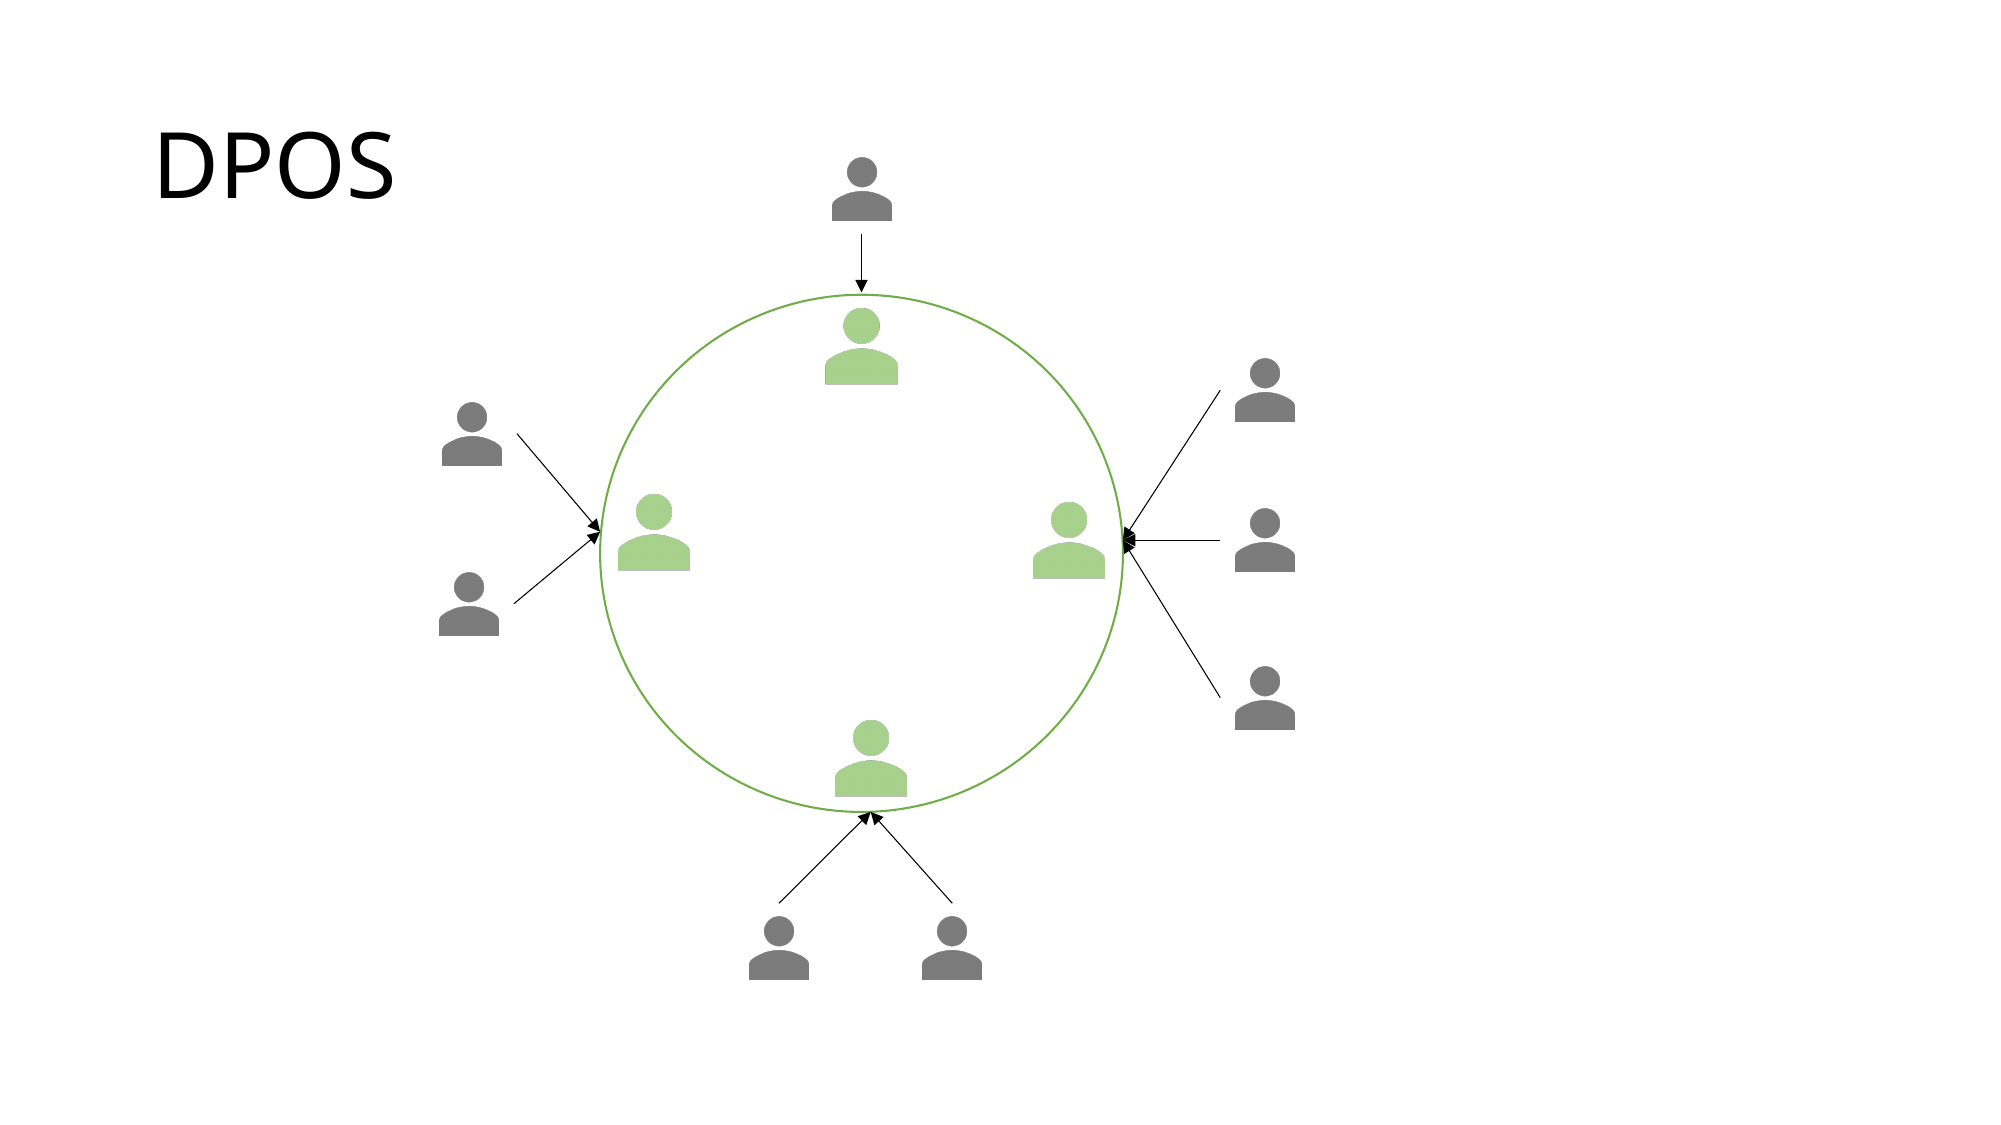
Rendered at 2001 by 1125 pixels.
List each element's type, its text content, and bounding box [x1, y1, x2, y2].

text_box [601, 299, 1121, 810]
picture [807, 292, 916, 400]
picture [817, 704, 925, 811]
title DPOS [137, 59, 1863, 278]
picture [1221, 495, 1310, 585]
picture [734, 903, 824, 993]
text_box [779, 811, 870, 904]
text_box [516, 433, 601, 531]
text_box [1122, 390, 1221, 540]
picture [816, 144, 907, 234]
picture [601, 478, 708, 586]
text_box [513, 531, 601, 604]
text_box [870, 811, 953, 904]
picture [1015, 486, 1122, 594]
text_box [1122, 540, 1221, 698]
picture [907, 903, 997, 993]
picture [1220, 653, 1310, 743]
picture [1220, 345, 1310, 435]
picture [424, 559, 514, 649]
picture [427, 389, 517, 479]
